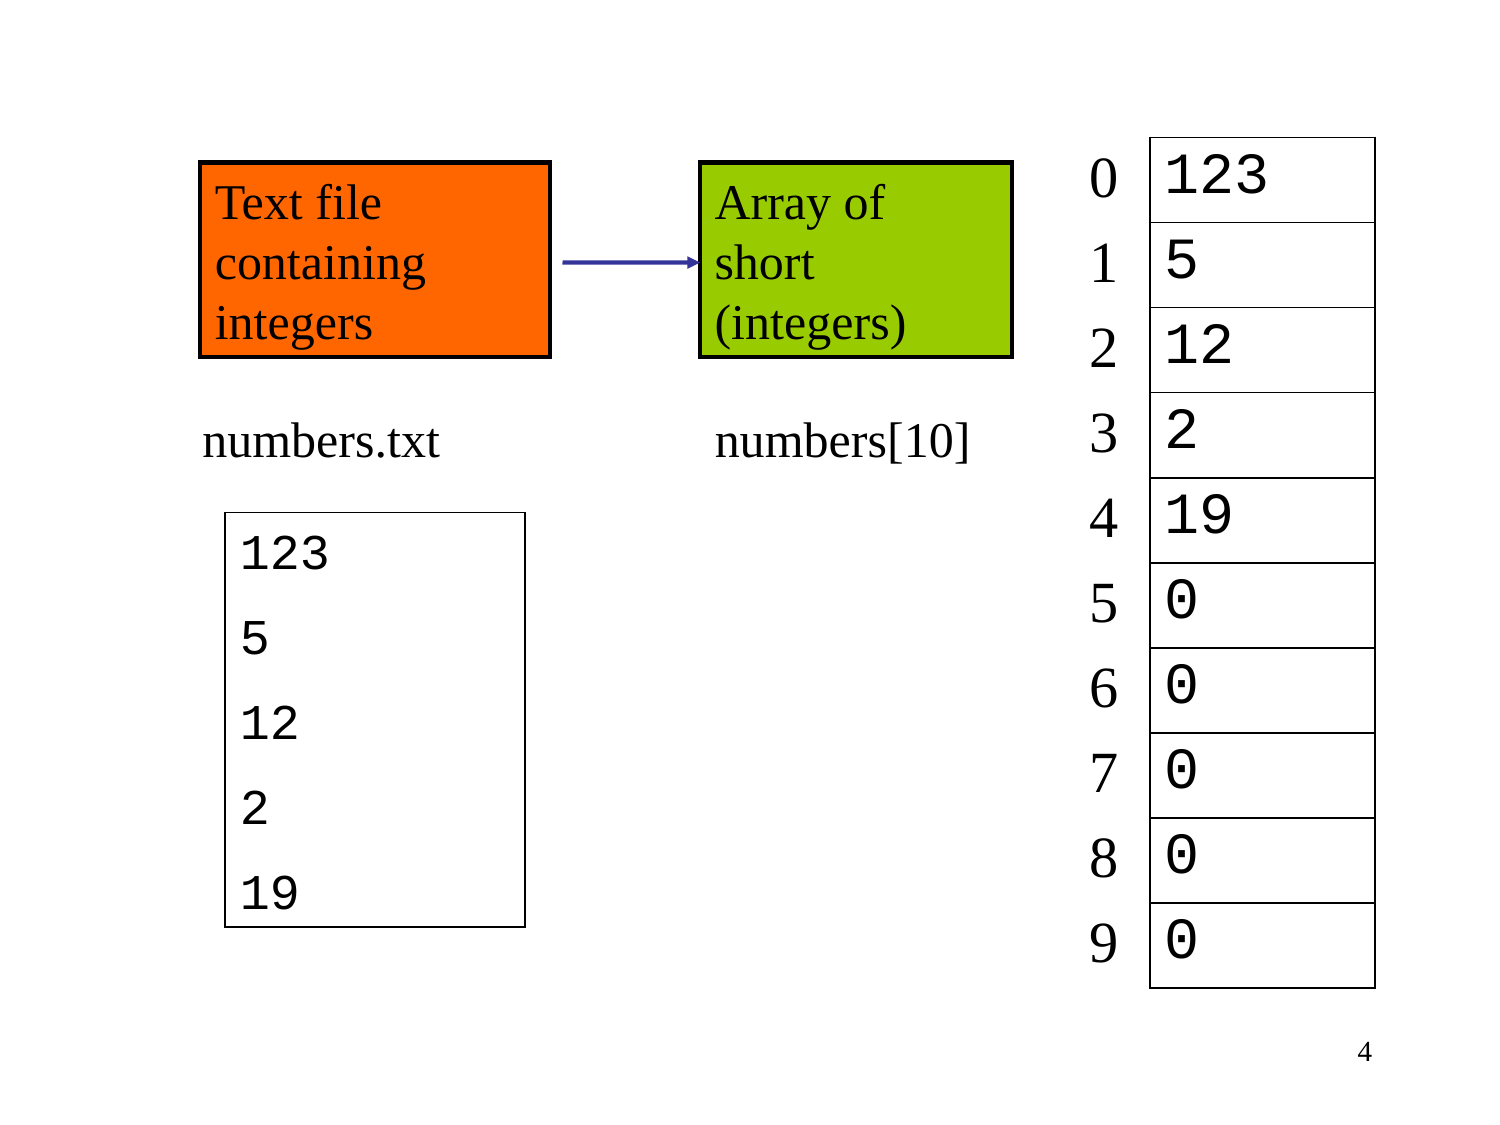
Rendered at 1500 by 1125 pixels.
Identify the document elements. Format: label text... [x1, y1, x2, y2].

table_cell 12 [1151, 308, 1374, 392]
slide_number 4 [1074, 1025, 1388, 1100]
table_cell 0 [1151, 649, 1374, 732]
text_box Text file containing integers [200, 162, 550, 358]
table_cell 2 [1151, 393, 1374, 477]
text_box numbers[10] [699, 399, 1025, 475]
table_cell 8 [1075, 818, 1149, 903]
table_cell 4 [1075, 478, 1149, 563]
table_cell 5 [1075, 563, 1149, 648]
table_cell 0 [1151, 734, 1374, 817]
text_box [562, 256, 700, 269]
table_cell 0 [1151, 564, 1374, 647]
table_cell 6 [1075, 648, 1149, 733]
table_cell 2 [1075, 308, 1149, 393]
table_header 0 [1075, 137, 1149, 223]
table_cell 1 [1075, 223, 1149, 308]
text_box Array of short (integers) [699, 162, 1013, 358]
table_cell 0 [1151, 819, 1374, 902]
text_box numbers.txt [187, 399, 550, 475]
table_cell 5 [1151, 223, 1374, 307]
text_box 123 5 12 2 19 [224, 512, 525, 928]
table_cell 19 [1151, 479, 1374, 562]
table_cell 7 [1075, 733, 1149, 818]
table_header 123 [1151, 138, 1374, 222]
table_cell 3 [1075, 393, 1149, 478]
table_cell 0 [1151, 904, 1374, 987]
table_cell 9 [1075, 903, 1149, 988]
